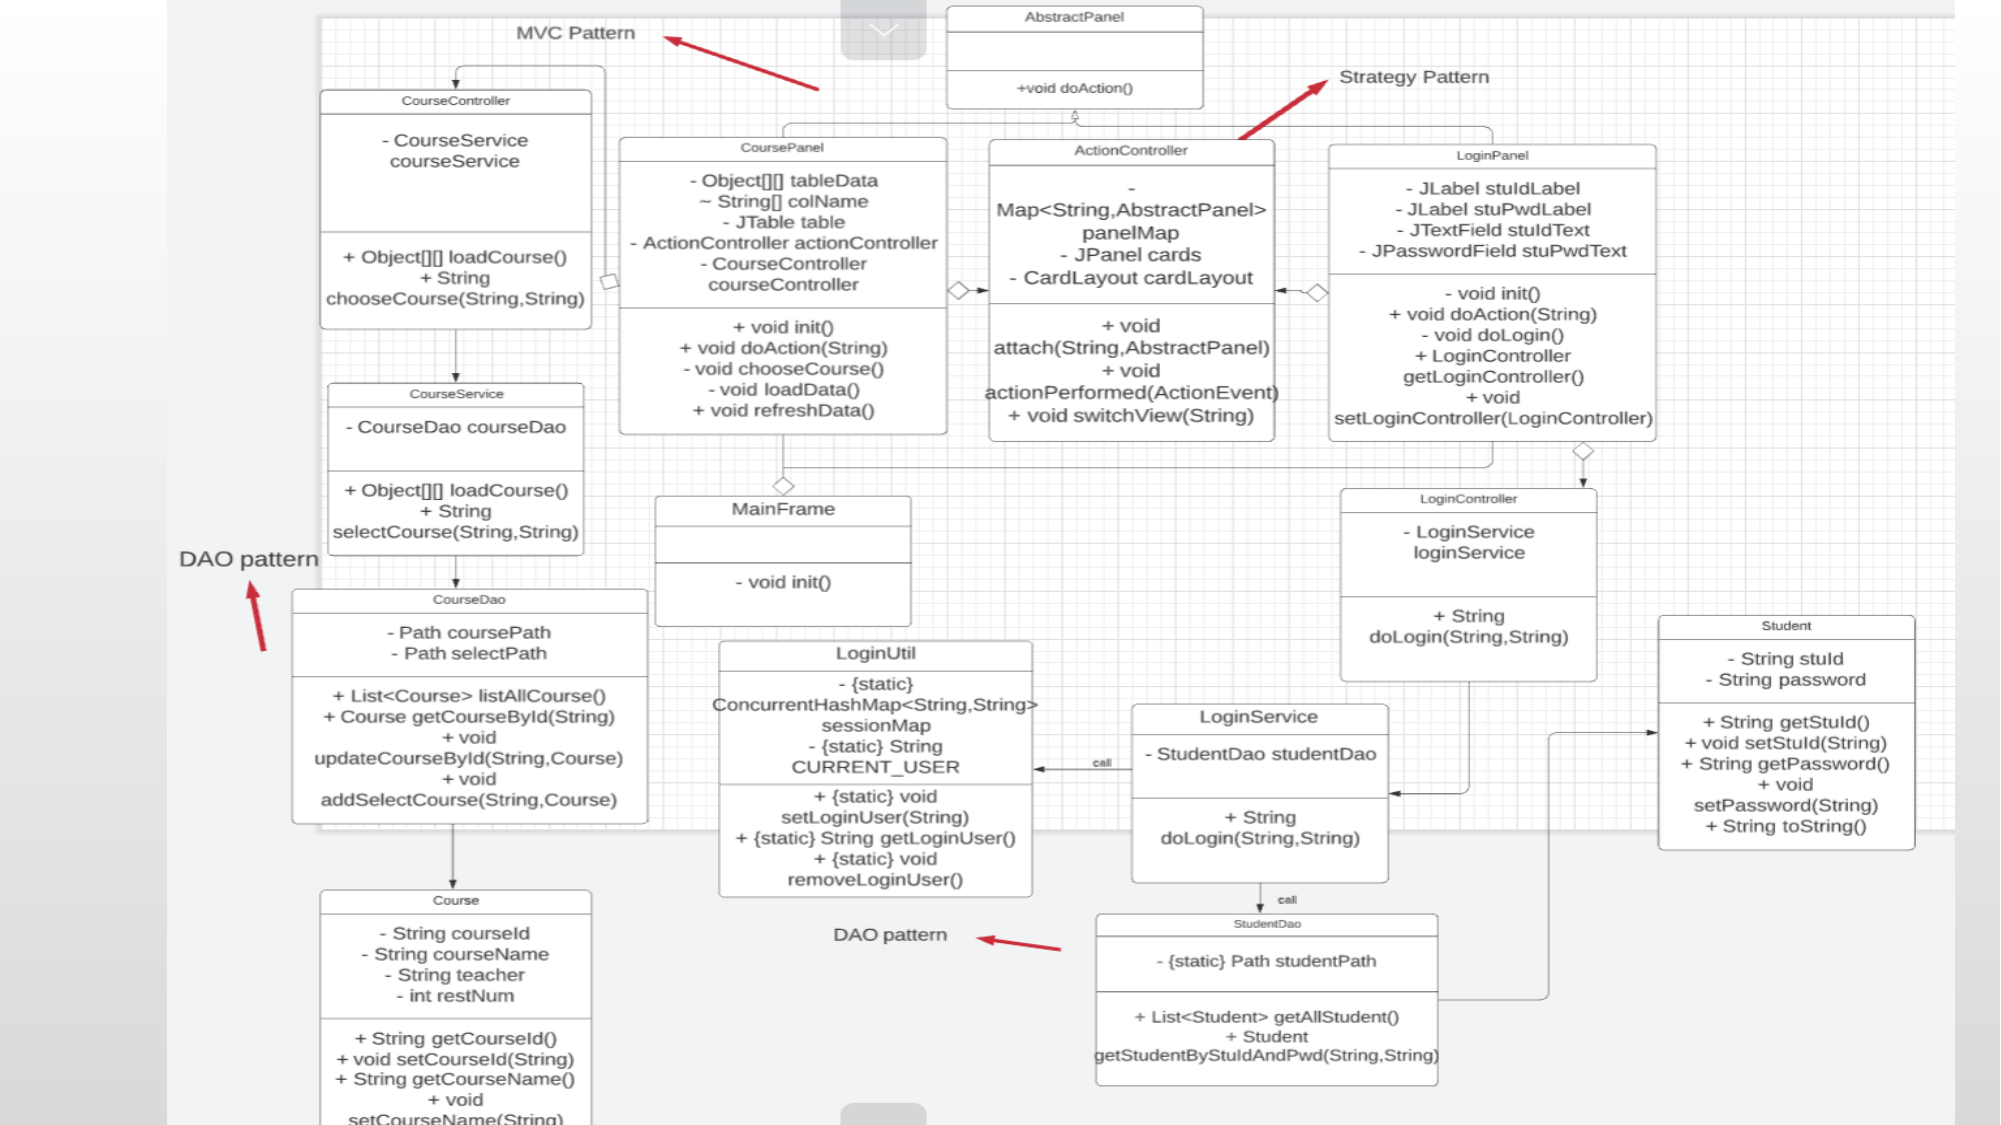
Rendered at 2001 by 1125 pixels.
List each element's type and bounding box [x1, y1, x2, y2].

picture [167, 0, 1955, 1125]
